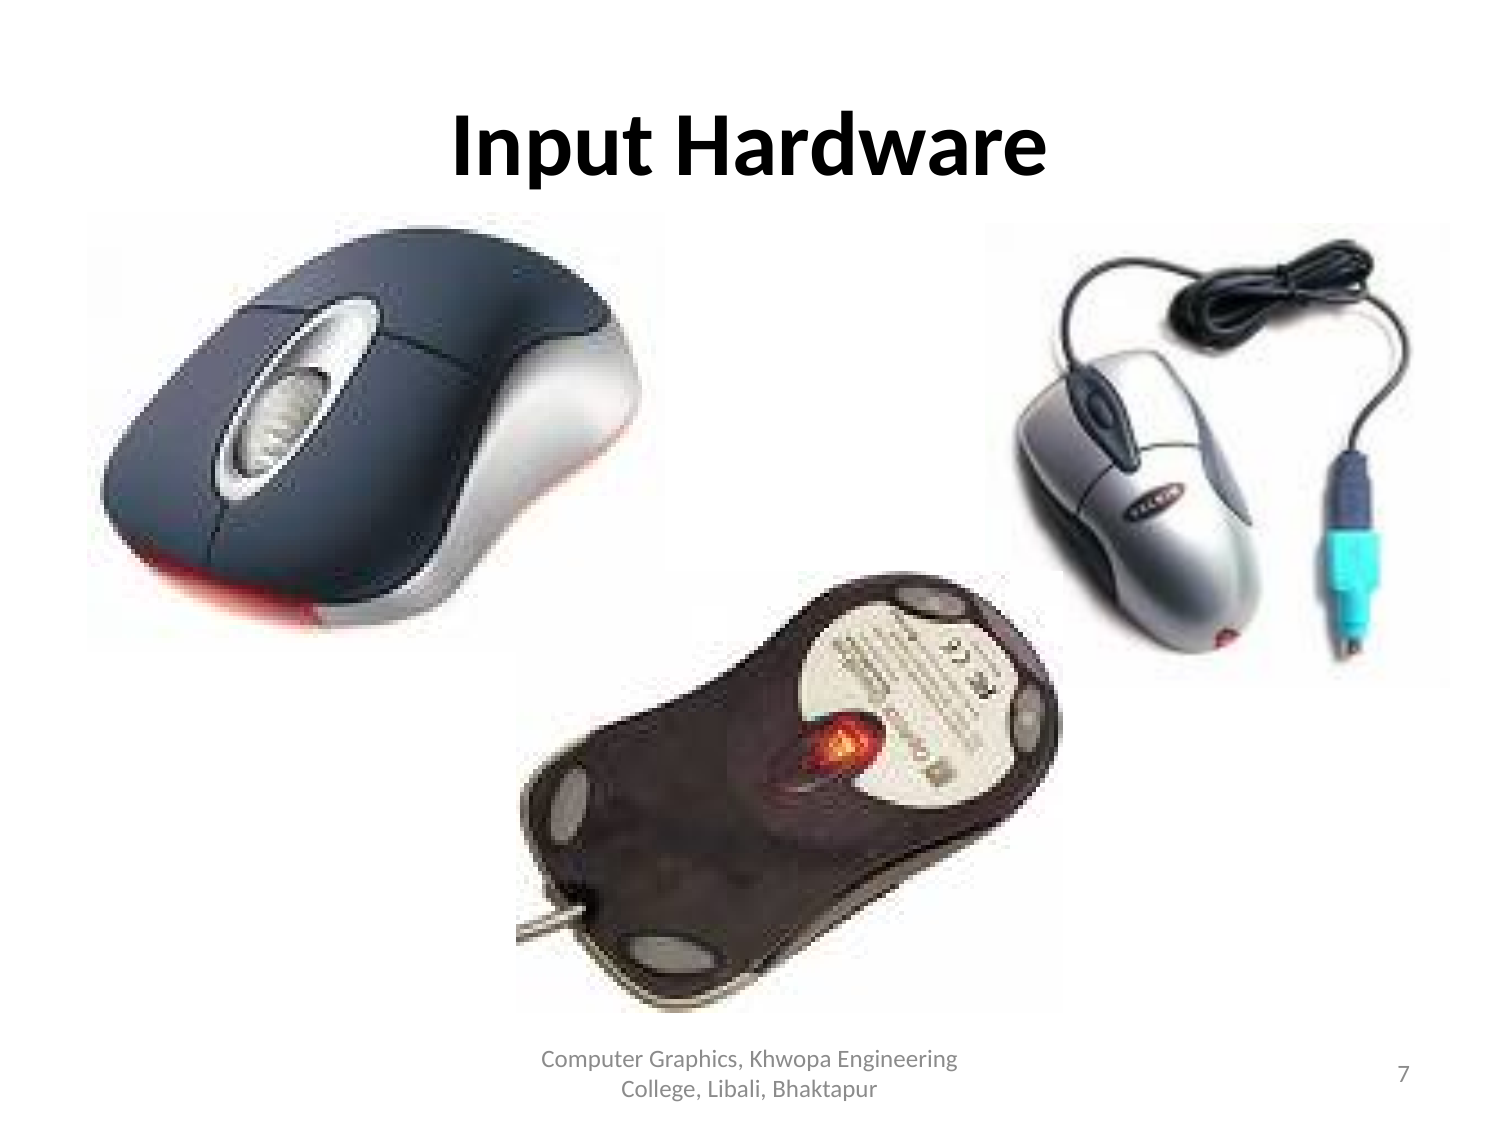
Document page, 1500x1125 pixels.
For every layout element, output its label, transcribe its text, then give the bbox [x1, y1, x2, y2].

slide_number 7 [1074, 1042, 1425, 1103]
picture [87, 212, 1451, 1013]
footer Computer Graphics, Khwopa Engineering College, Libali, Bhaktapur [512, 1042, 988, 1103]
title Input Hardware [74, 44, 1426, 233]
